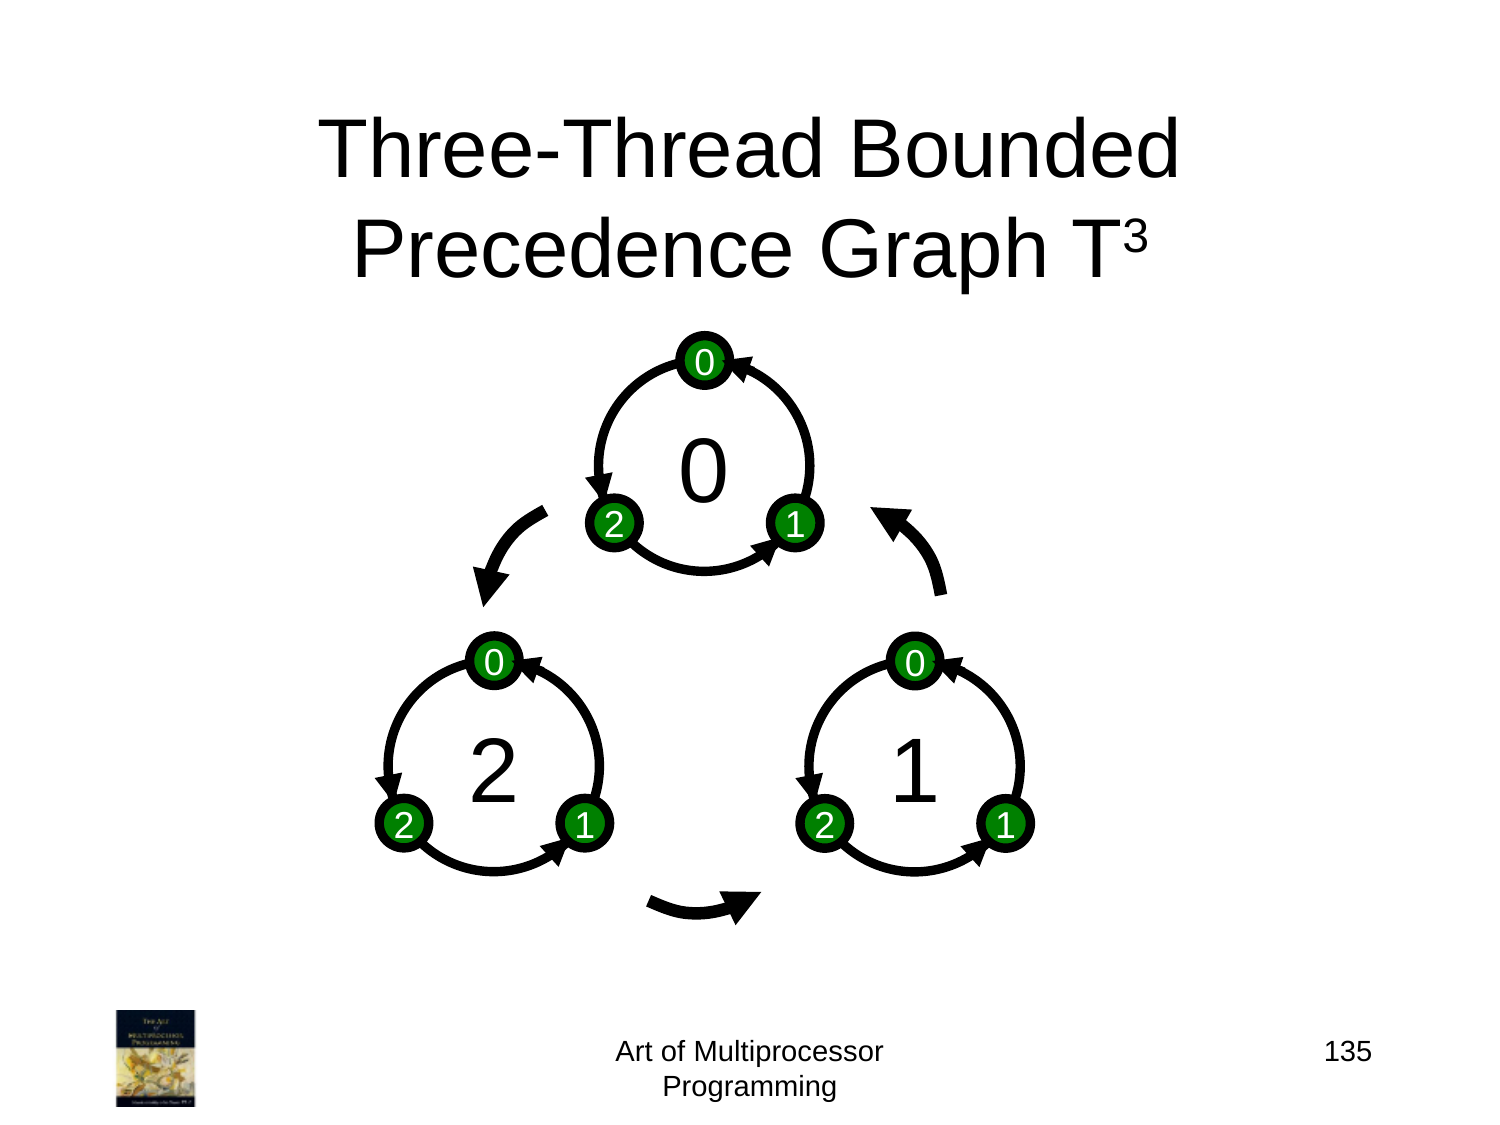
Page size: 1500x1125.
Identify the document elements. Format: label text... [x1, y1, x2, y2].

slide_number 135 [1074, 1024, 1388, 1101]
picture [107, 1010, 204, 1107]
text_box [378, 335, 1031, 929]
title Three-Thread Bounded Precedence Graph T3 [112, 99, 1388, 288]
footer Art of Multiprocessor Programming [512, 1024, 988, 1101]
